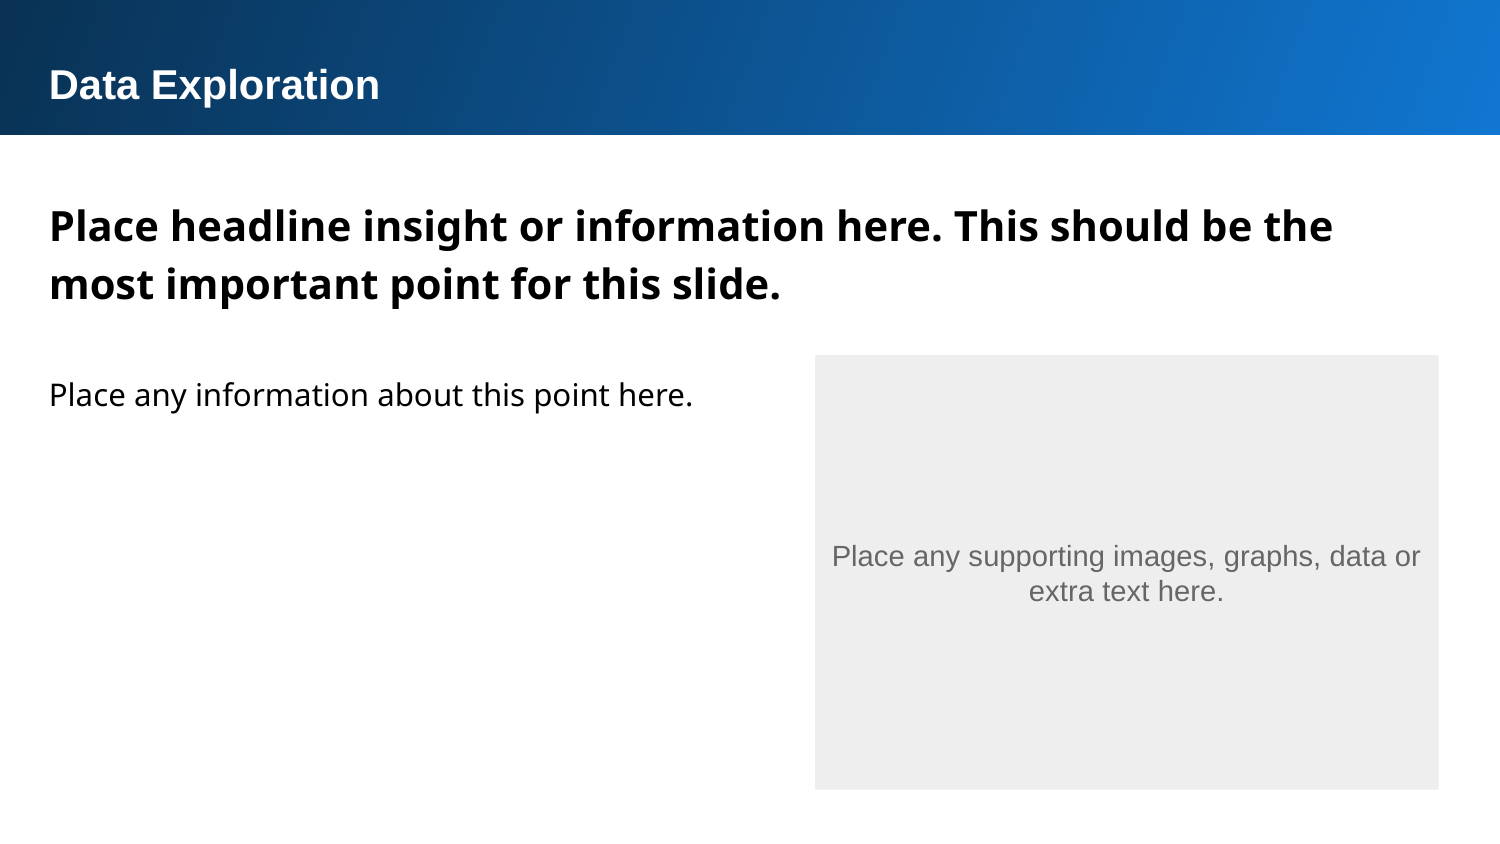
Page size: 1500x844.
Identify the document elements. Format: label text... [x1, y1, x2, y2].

text_box Data Exploration [33, 43, 1439, 124]
text_box Place headline insight or information here. This should be the most important point for this slide. [33, 177, 1439, 323]
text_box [814, 354, 1439, 790]
text_box Place any information about this point here. [33, 355, 712, 429]
text_box [0, 0, 1500, 135]
